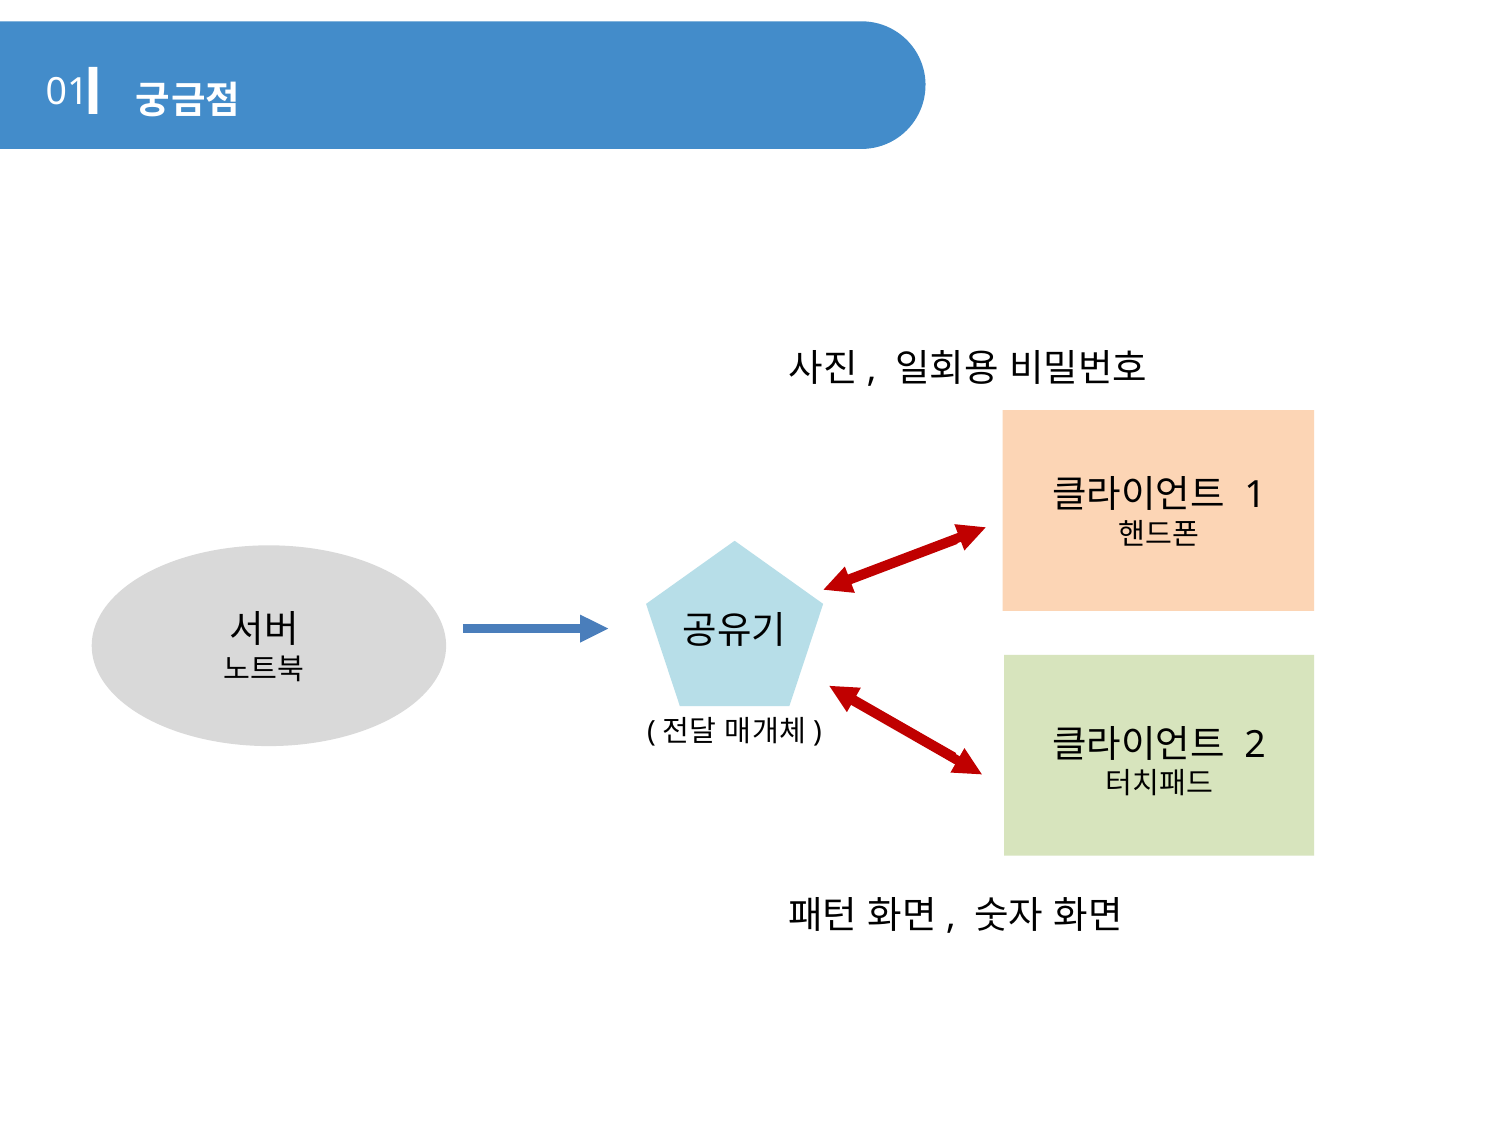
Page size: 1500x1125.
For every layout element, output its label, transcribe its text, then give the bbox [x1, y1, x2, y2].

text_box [829, 685, 983, 775]
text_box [823, 527, 986, 590]
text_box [1003, 654, 1315, 856]
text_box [631, 540, 838, 756]
text_box 01 [30, 60, 120, 120]
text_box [91, 545, 447, 747]
text_box [0, 19, 928, 152]
text_box 패턴 화면, 숫자 화면 [773, 883, 1139, 944]
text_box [1002, 409, 1315, 612]
text_box 궁금점 [121, 46, 256, 129]
text_box 사진, 일회용 비밀번호 [773, 337, 1163, 397]
